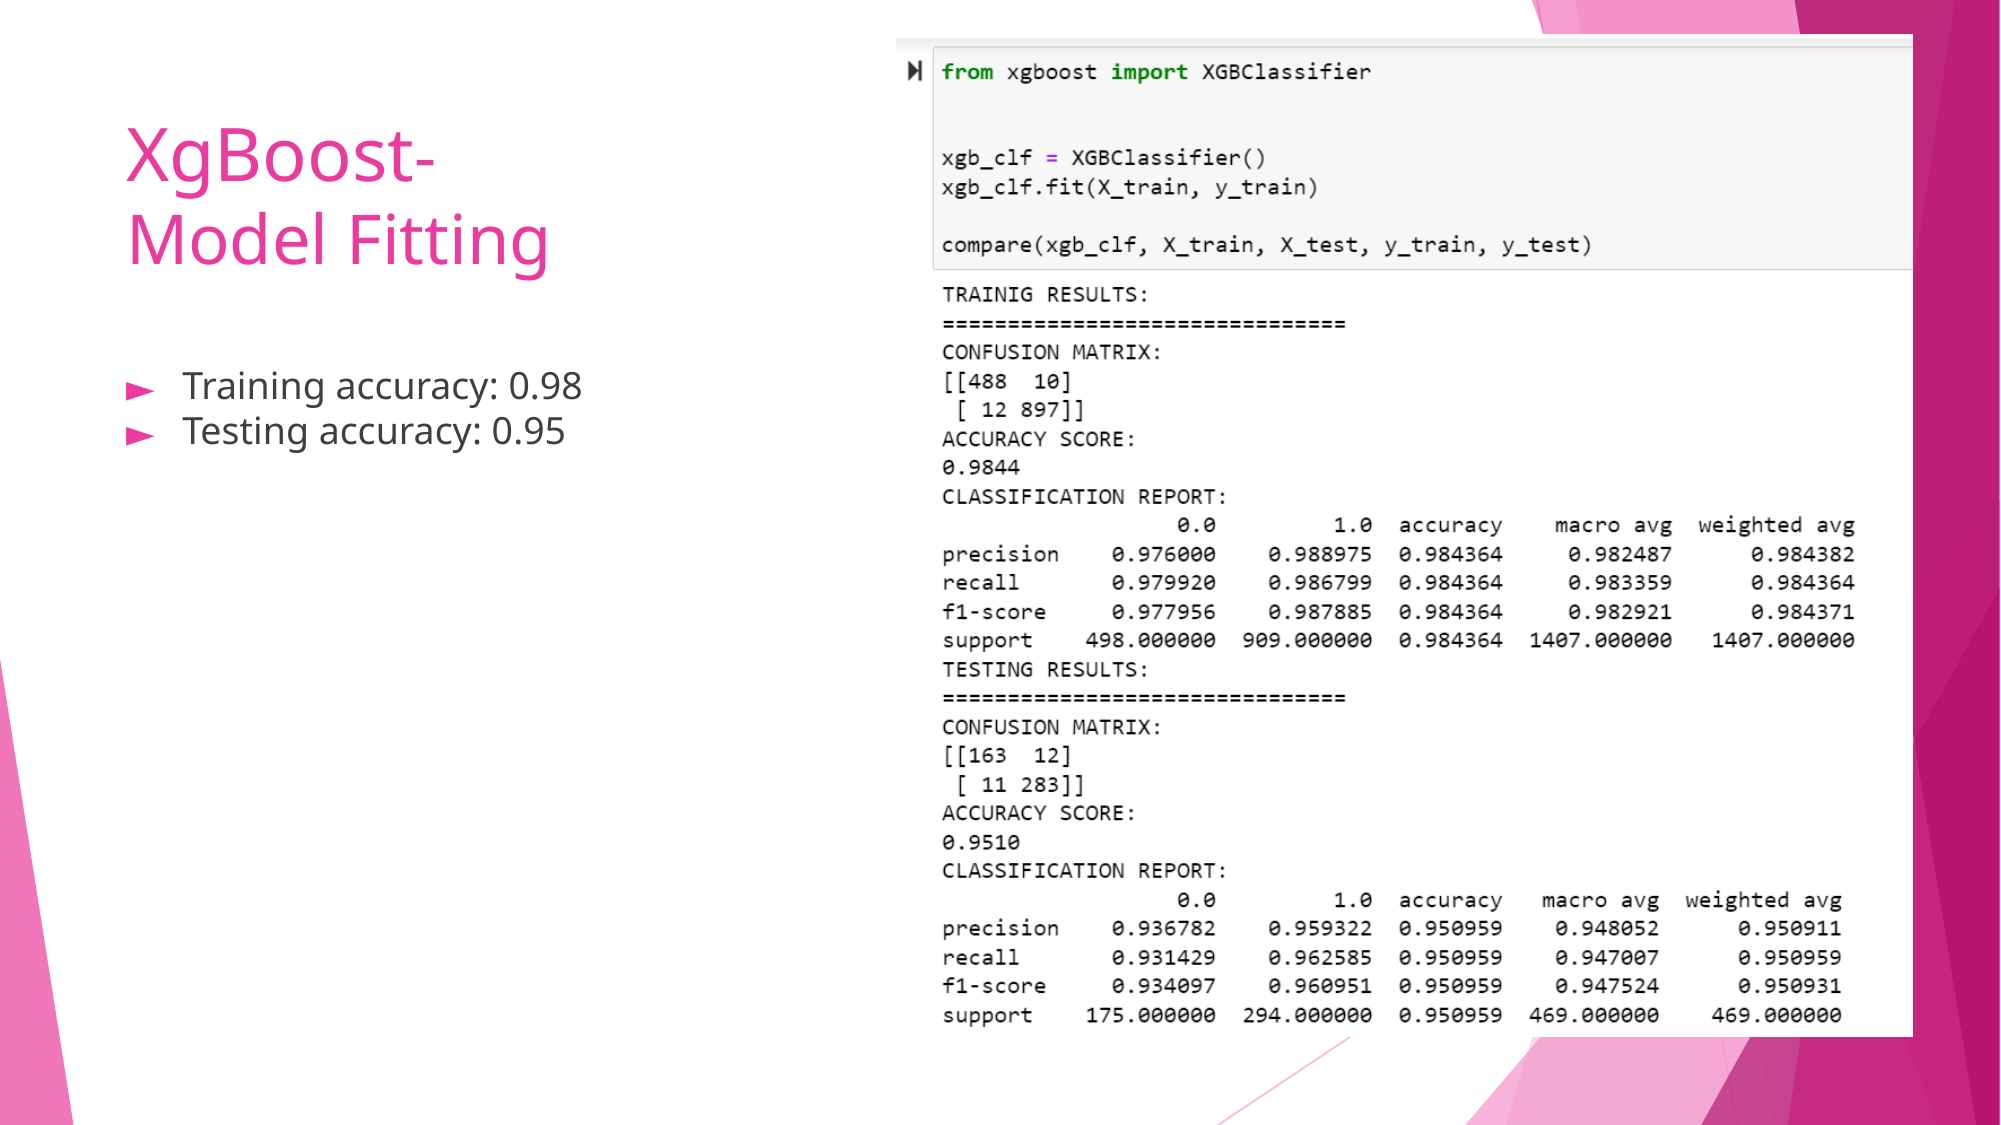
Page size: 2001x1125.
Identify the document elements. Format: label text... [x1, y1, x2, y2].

title XgBoost- Model Fitting [111, 99, 726, 317]
picture [896, 33, 1914, 1037]
list Training accuracy: 0.98 Testing accuracy: 0.95 [111, 354, 815, 992]
